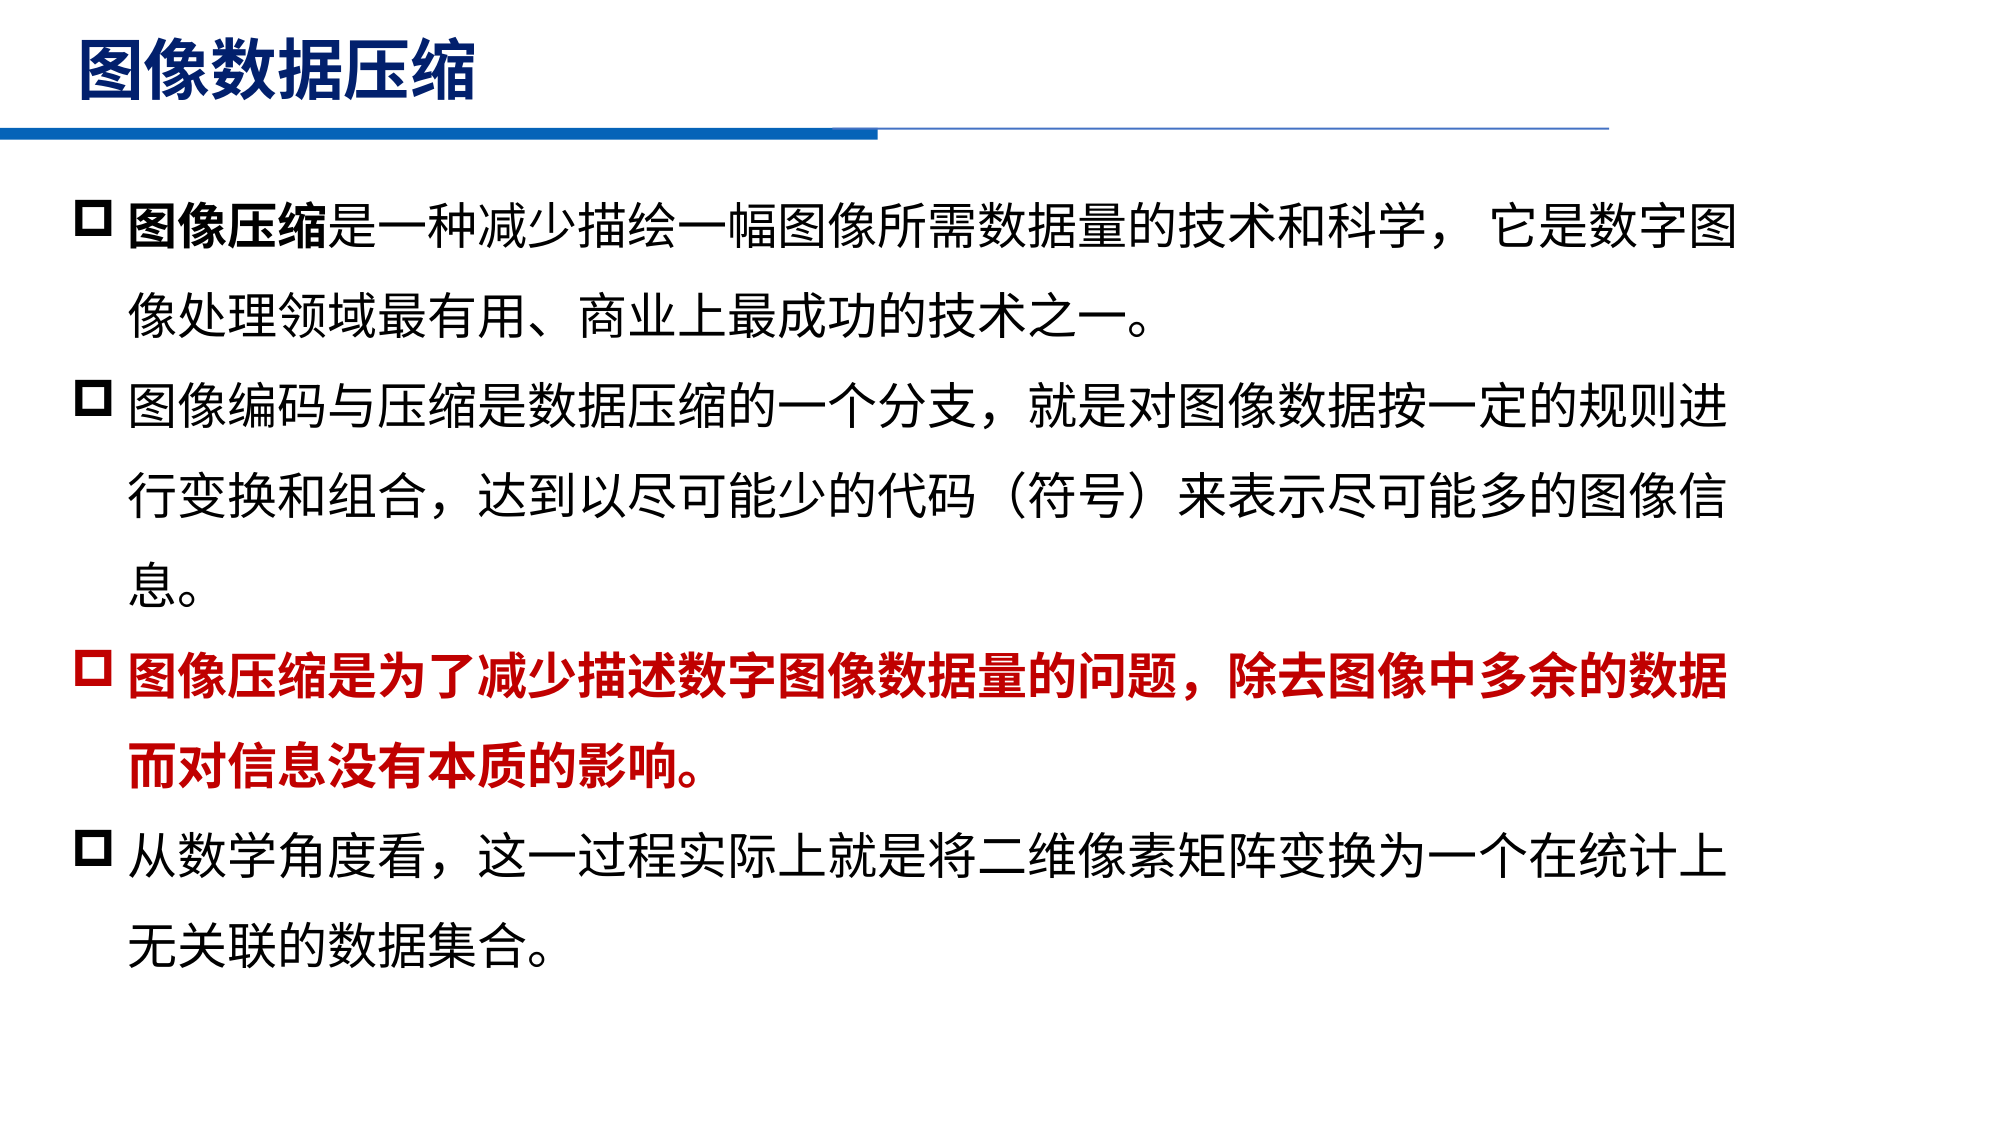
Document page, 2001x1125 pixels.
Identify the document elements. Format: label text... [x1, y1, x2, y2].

title 图像数据压缩 [62, 32, 1929, 113]
text_box 图像压缩是一种减少描绘一幅图像所需数据量的技术和科学， 它是数字图像处理领域最有用、商业上最成功的技术之一。 图像编码与压缩是数据压缩的一个分支，就是对图像数据按一定的规则进行变换和组合，达到以尽可能少的代码（符号）来表示尽可能多的图像信息。 图像压缩是为了减少描述数字图像数据量的问题，除去图像中多余的数据而对信息没有本质的影响。 从数学角度看，这一过程实际上就是将二维像素矩阵变换为一个在统计上无关联的数据集合。 [56, 156, 1770, 1072]
